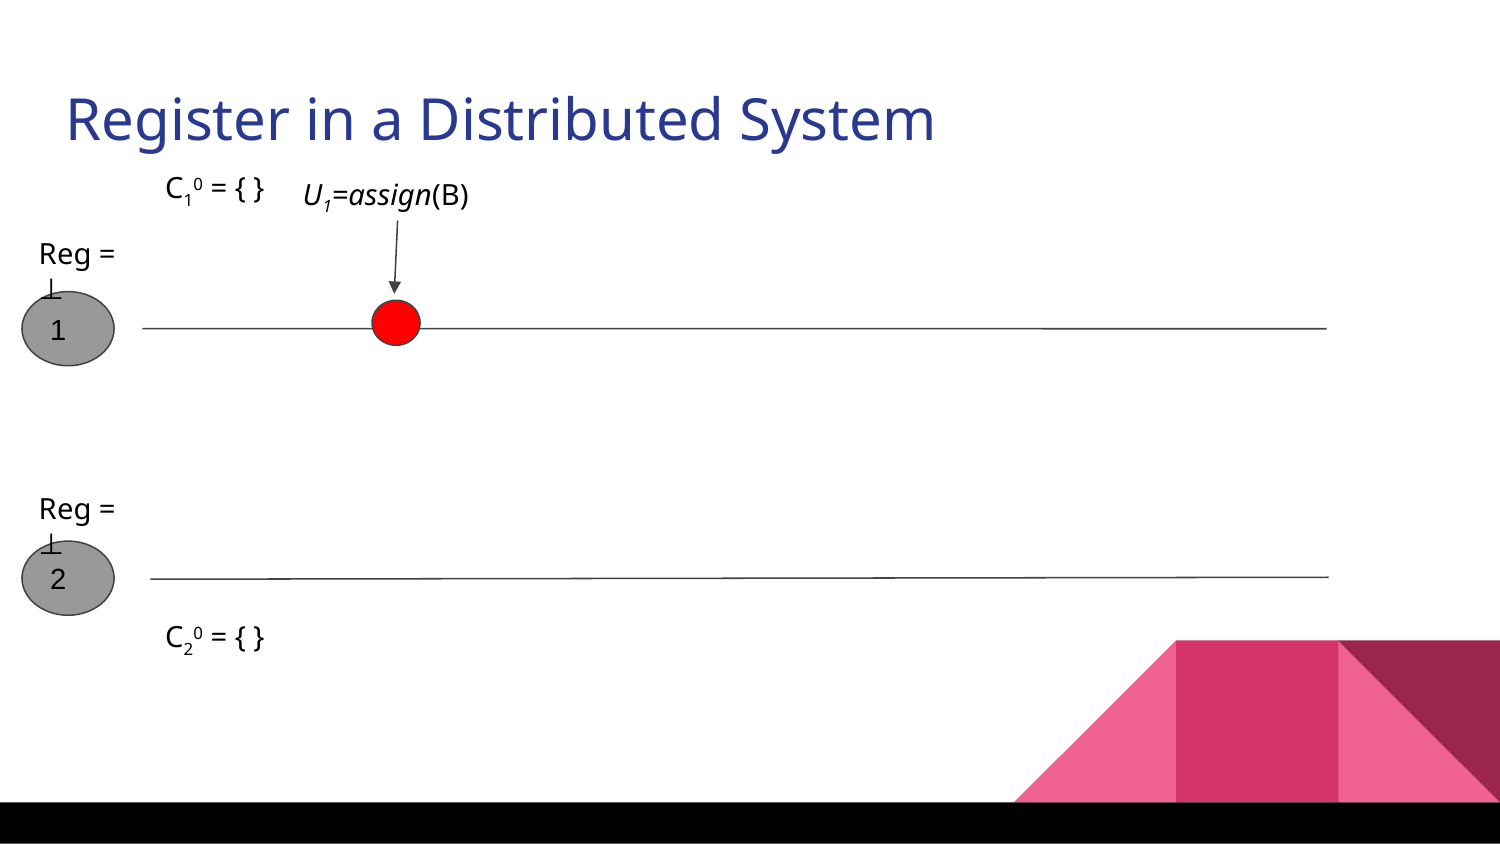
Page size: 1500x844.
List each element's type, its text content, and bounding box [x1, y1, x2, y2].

text_box 1 [21, 317, 115, 366]
text_box Reg = ⊥ [24, 475, 163, 576]
text_box 2 [21, 567, 115, 616]
text_box U1=assign(B) [287, 161, 530, 231]
text_box C20 = { } [150, 603, 331, 674]
text_box C10 = { } [150, 154, 331, 225]
text_box [372, 300, 421, 346]
text_box Register in a Distributed System [51, 67, 1449, 167]
text_box [388, 220, 402, 294]
text_box Reg = ⊥ [24, 220, 163, 321]
